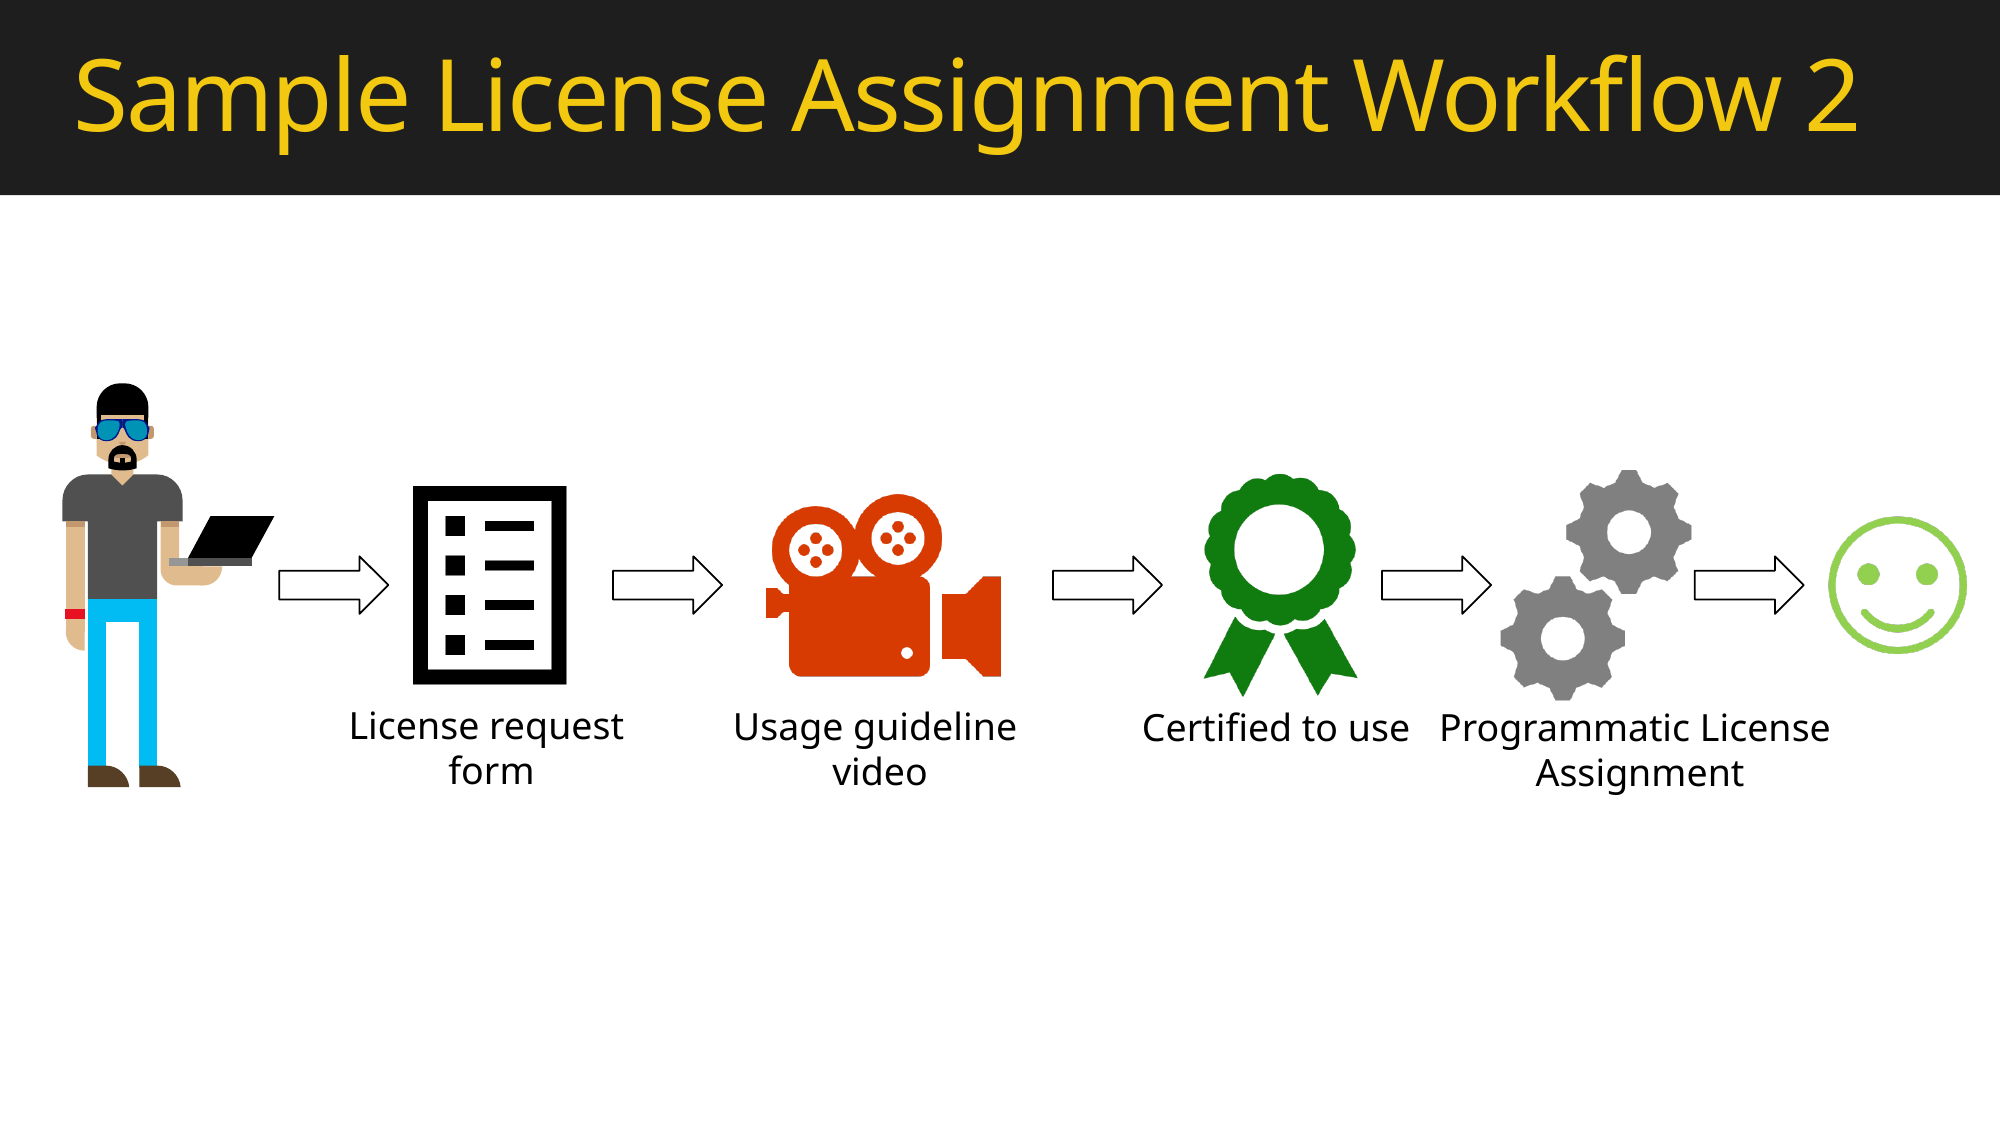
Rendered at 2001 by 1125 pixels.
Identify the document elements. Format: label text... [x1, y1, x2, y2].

text_box Certified to use [1127, 696, 1424, 757]
text_box [1736, 555, 1805, 615]
text_box Programmatic License Assignment [1424, 696, 1856, 802]
picture [742, 444, 1025, 727]
picture [61, 382, 275, 788]
text_box Usage guideline video [718, 695, 1043, 801]
title Sample License Assignment Workflow 2 [44, 20, 1957, 178]
picture [1154, 460, 1404, 710]
text_box License request form [333, 694, 650, 800]
picture [1455, 444, 1736, 726]
text_box [612, 555, 723, 615]
text_box [1052, 555, 1154, 615]
picture [371, 466, 608, 704]
text_box [278, 555, 371, 615]
picture [1810, 497, 1985, 673]
text_box [1404, 569, 1455, 601]
